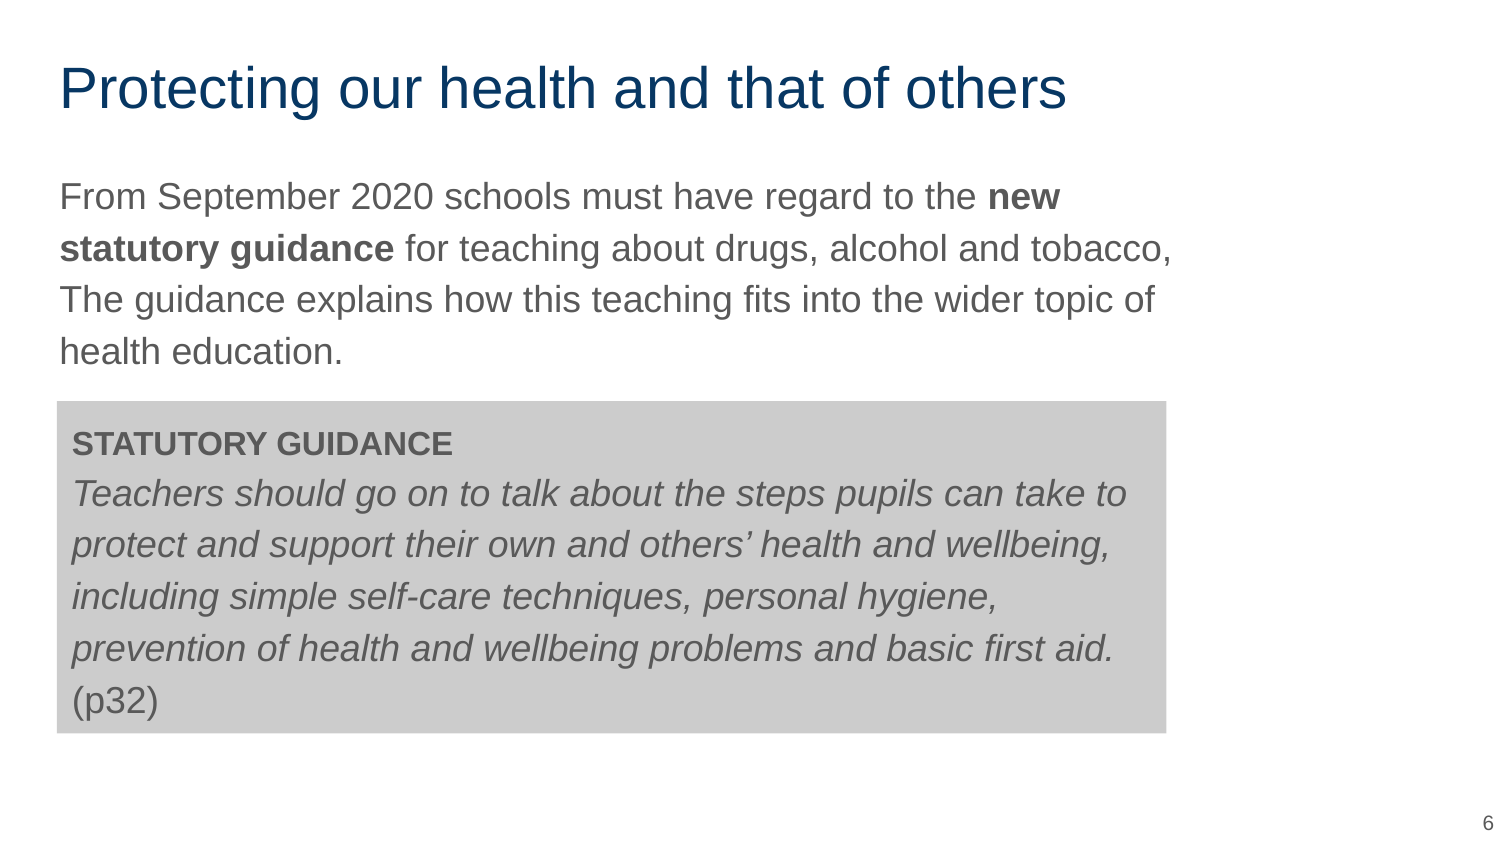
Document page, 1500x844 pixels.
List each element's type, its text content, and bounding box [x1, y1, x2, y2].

list From September 2020 schools must have regard to the new statutory guidance for teaching about drugs, alcohol and tobacco, The guidance explains how this teaching fits into the wider topic of health education. [44, 150, 1240, 769]
slide_number 6 [1419, 789, 1500, 844]
title Protecting our health and that of others [44, 35, 1470, 130]
list STATUTORY GUIDANCE Teachers should go on to talk about the steps pupils can take to protect and support their own and others’ health and wellbeing, including simple self-care techniques, personal hygiene, prevention of health and wellbeing problems and basic first aid. (p32) [56, 401, 1167, 734]
